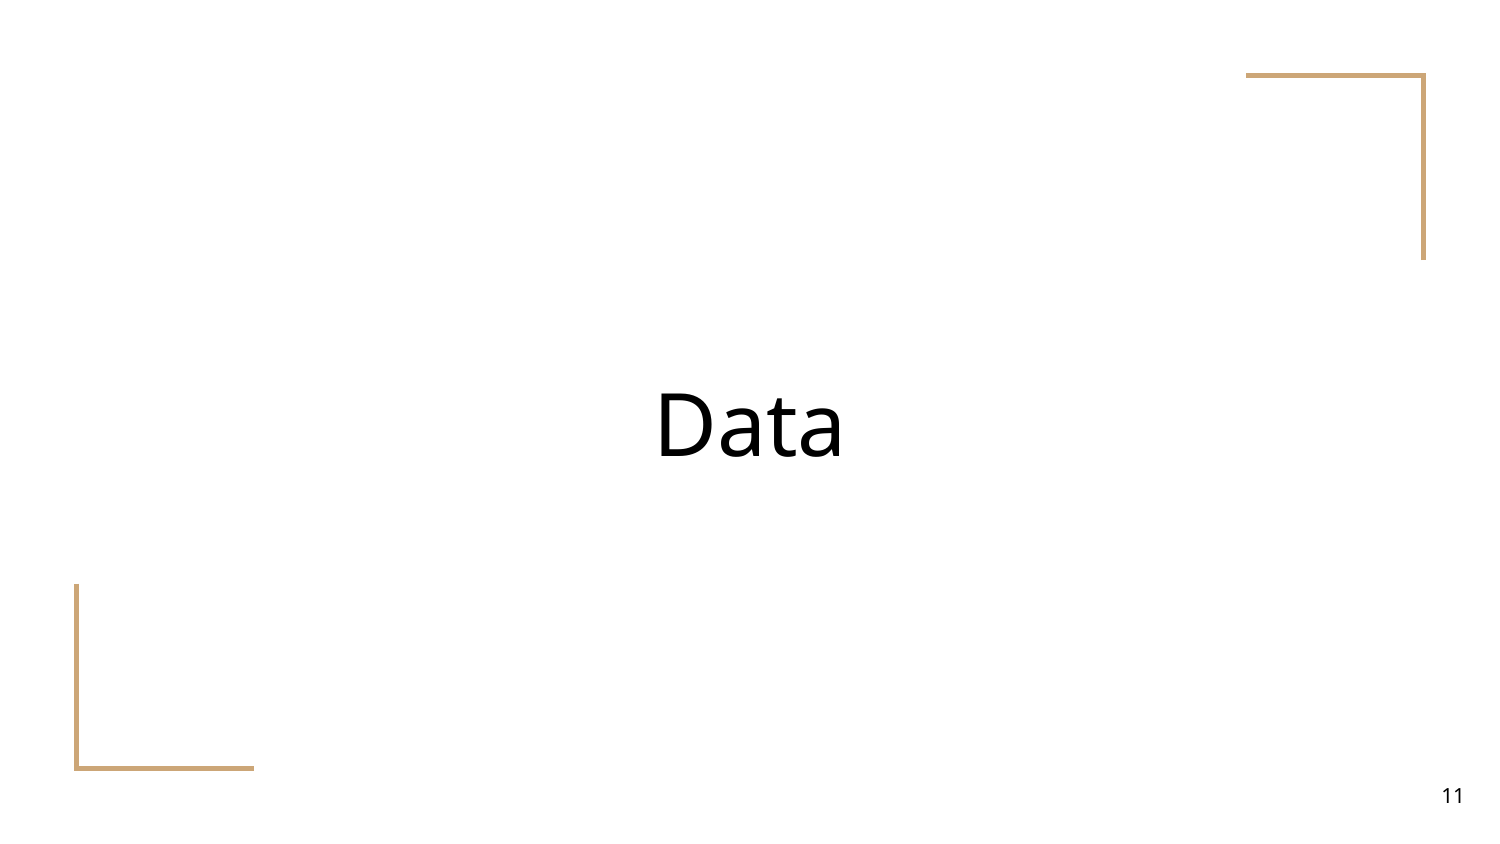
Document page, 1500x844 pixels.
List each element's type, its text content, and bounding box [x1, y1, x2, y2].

title Data [126, 296, 1374, 548]
slide_number ‹#› [1389, 764, 1480, 830]
